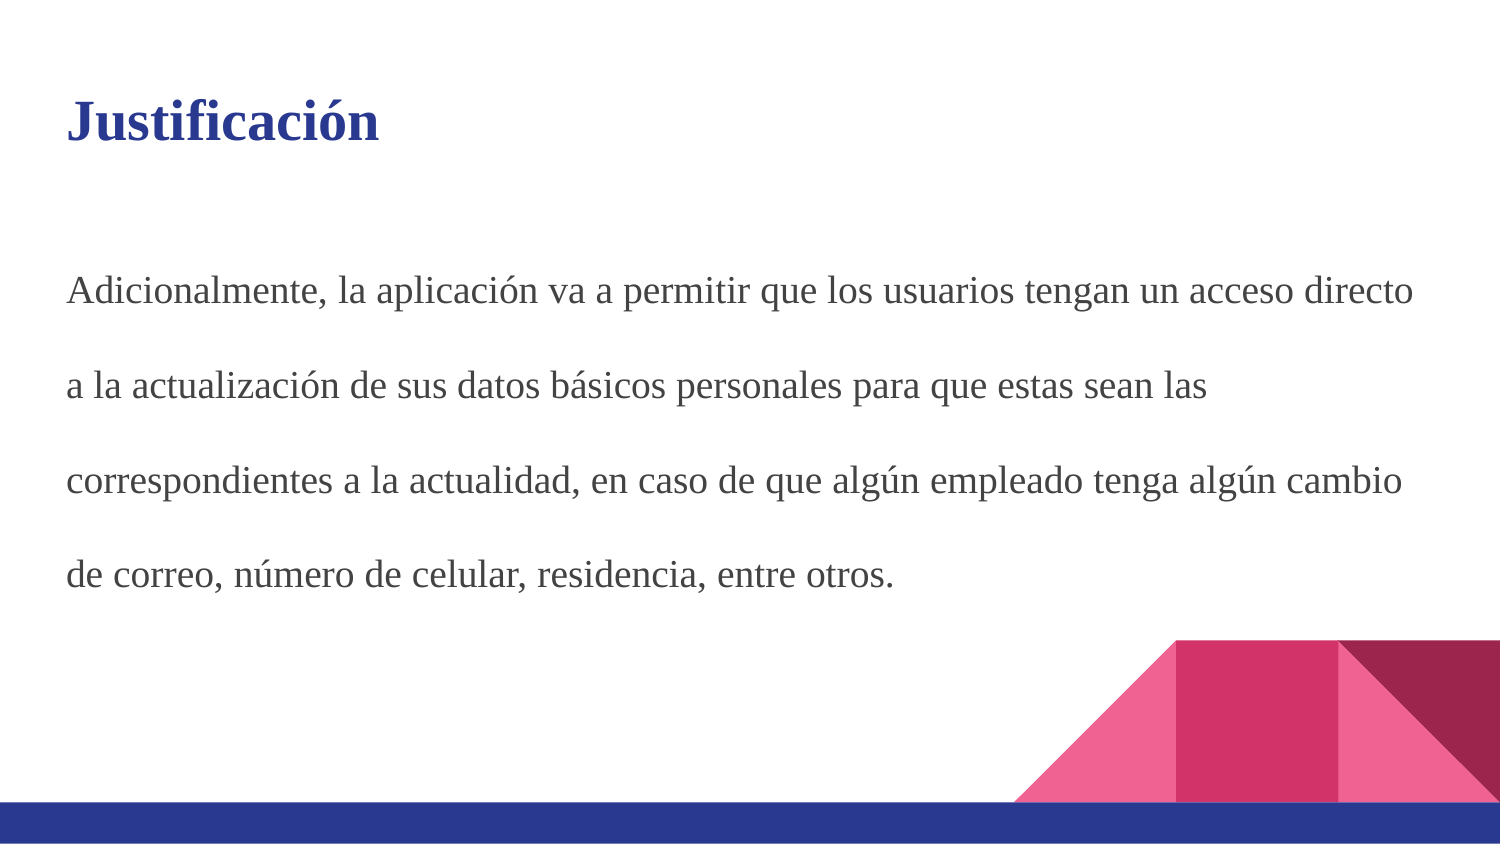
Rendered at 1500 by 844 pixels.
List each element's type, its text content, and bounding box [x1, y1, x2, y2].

title Justificación [51, 67, 1449, 167]
list Adicionalmente, la aplicación va a permitir que los usuarios tengan un acceso directo a la actualización de sus datos básicos personales para que estas sean las correspondientes a la actualidad, en caso de que algún empleado tenga algún cambio de correo, número de celular, residencia, entre otros. [51, 201, 1449, 750]
